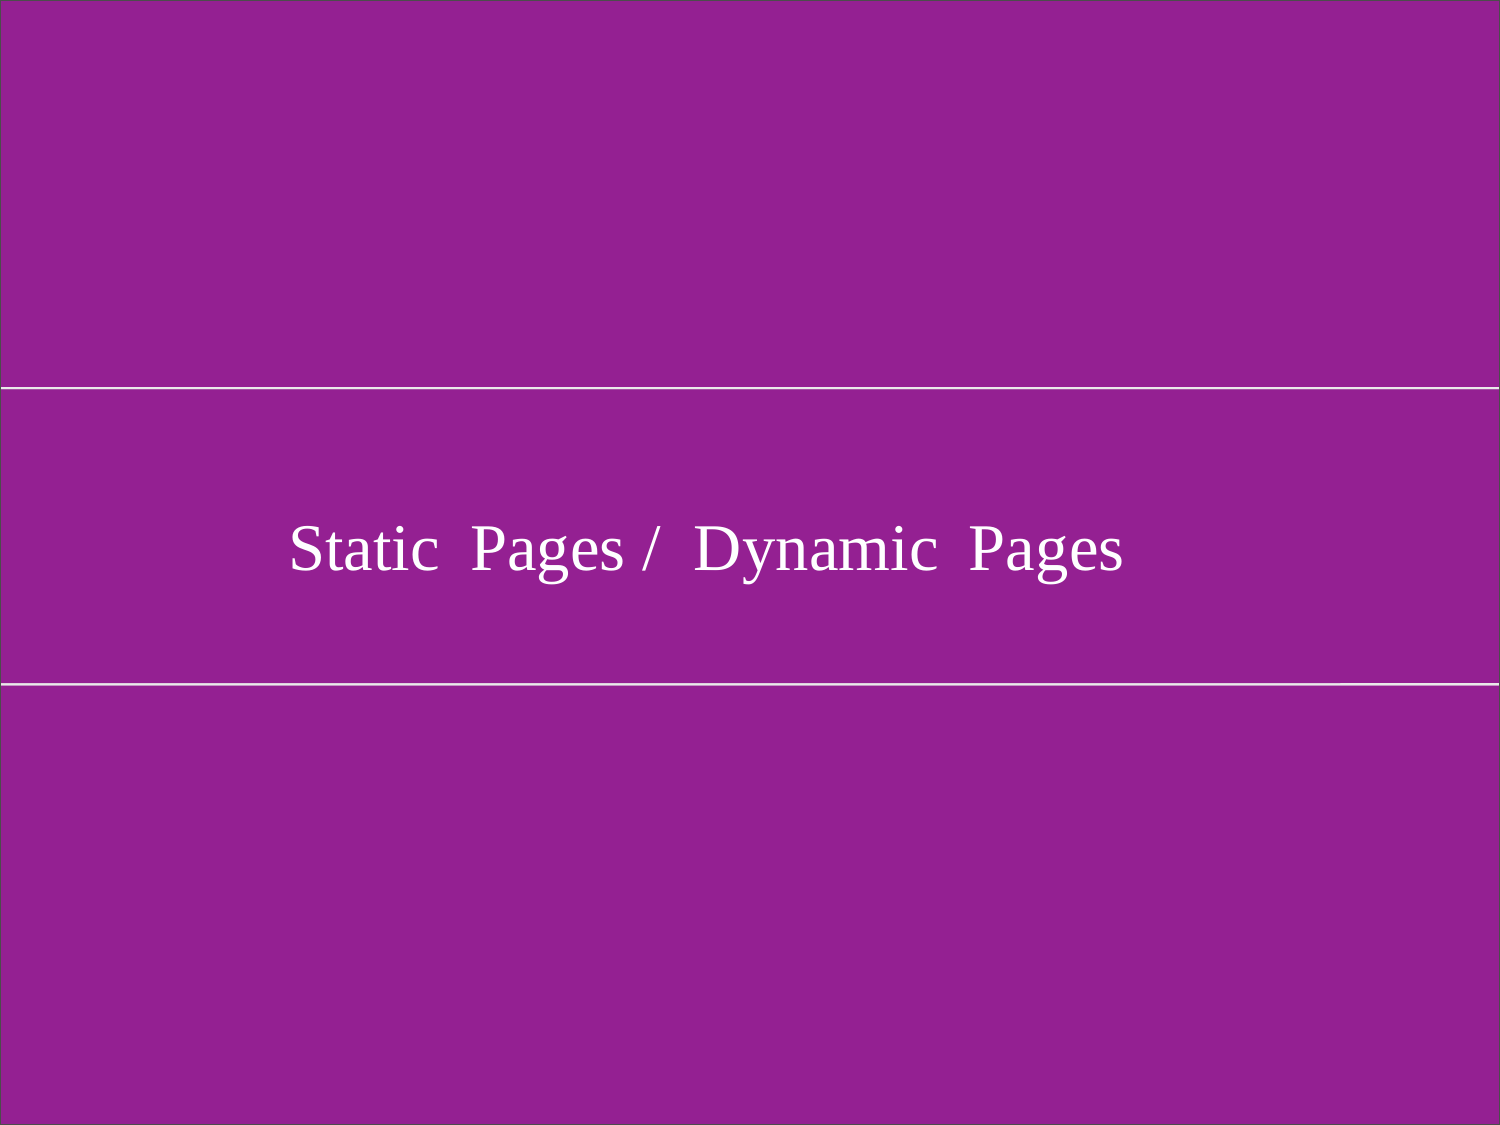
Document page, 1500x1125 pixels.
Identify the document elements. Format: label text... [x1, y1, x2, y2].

text_box [0, 0, 1500, 388]
text_box [0, 684, 1500, 1125]
text_box Static Pages / Dynamic Pages [0, 388, 1500, 684]
